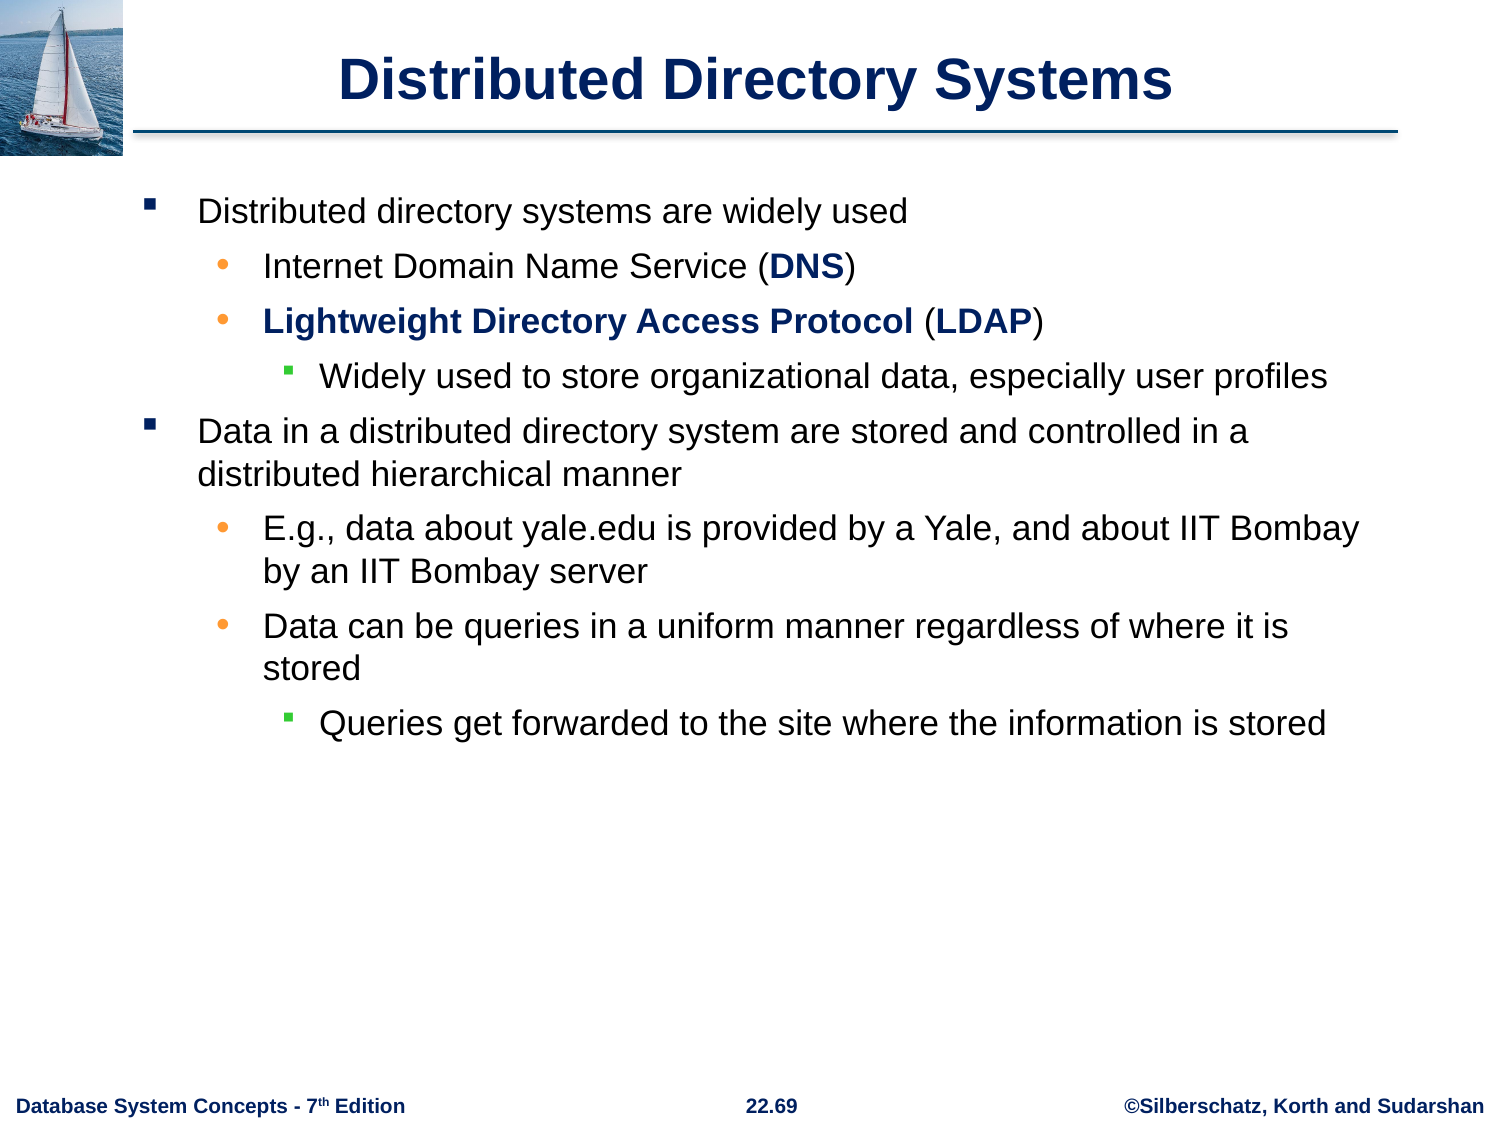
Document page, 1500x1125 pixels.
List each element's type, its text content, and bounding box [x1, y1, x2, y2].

list Distributed directory systems are widely used Internet Domain Name Service (DNS) Lightweight Directory Access Protocol (LDAP) Widely used to store organizational data, especially user profiles Data in a distributed directory system are stored and controlled in a distributed hierarchical manner E.g., data about yale.edu is provided by a Yale, and about IIT Bombay by an IIT Bombay server Data can be queries in a uniform manner regardless of where it is stored Queries get forwarded to the site where the information is stored [126, 180, 1386, 1062]
picture [0, 0, 123, 156]
title Distributed Directory Systems [125, 18, 1388, 120]
